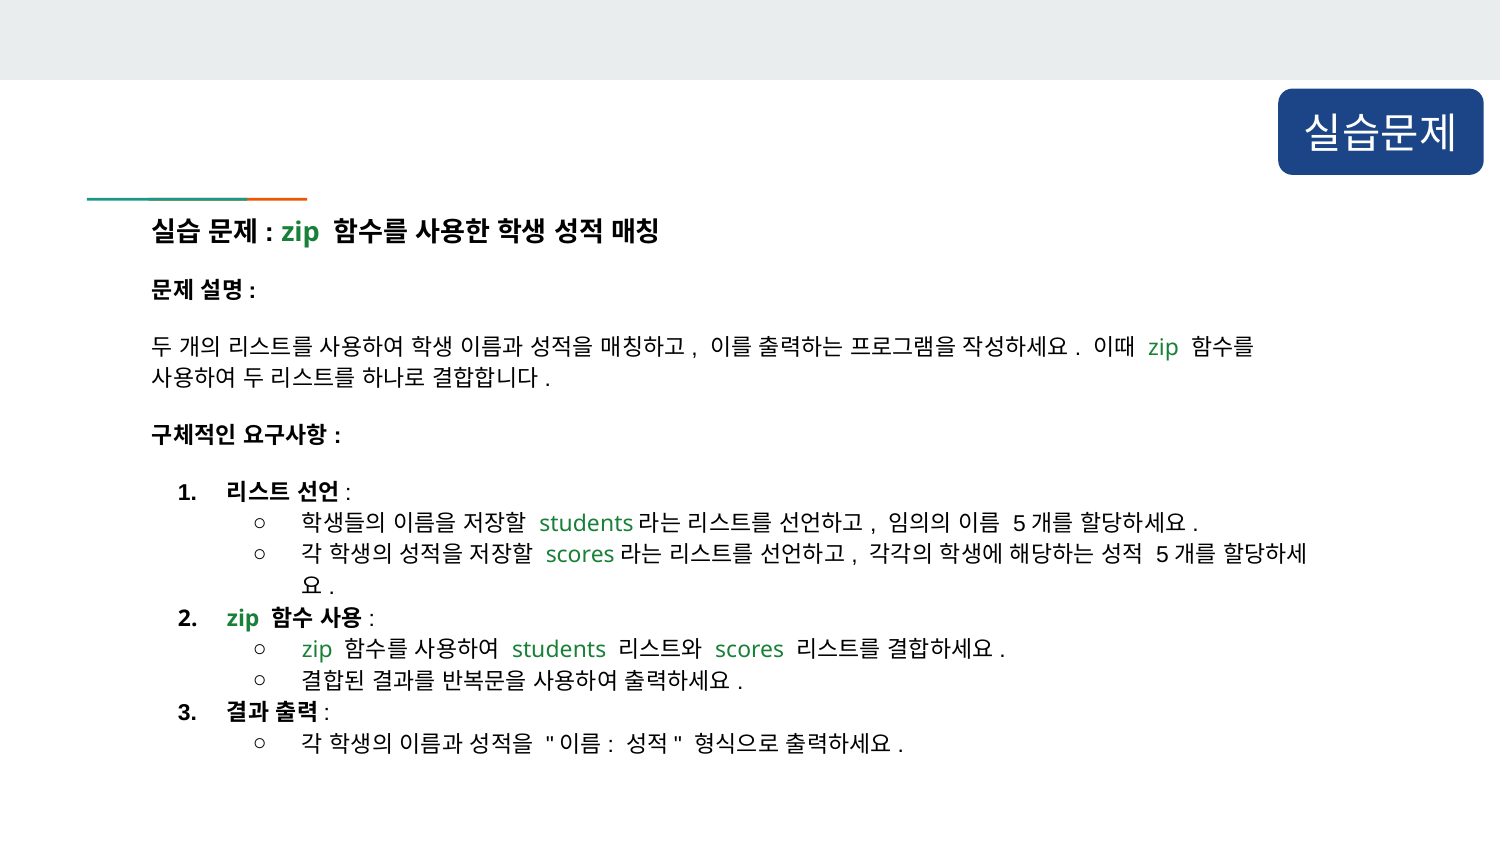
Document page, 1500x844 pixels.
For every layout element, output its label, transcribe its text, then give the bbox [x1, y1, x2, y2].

text_box 실습문제 [1278, 88, 1484, 175]
text_box 실습 문제: zip 함수를 사용한 학생 성적 매칭 문제 설명: 두 개의 리스트를 사용하여 학생 이름과 성적을 매칭하고, 이를 출력하는 프로그램을 작성하세요. 이때 zip 함수를 사용하여 두 리스트를 하나로 결합합니다. 구체적인 요구사항: 리스트 선언: 학생들의 이름을 저장할 students라는 리스트를 선언하고, 임의의 이름 5개를 할당하세요. 각 학생의 성적을 저장할 scores라는 리스트를 선언하고, 각각의 학생에 해당하는 성적 5개를 할당하세요. zip 함수 사용: zip 함수를 사용하여 students 리스트와 scores 리스트를 결합하세요. 결합된 결과를 반복문을 사용하여 출력하세요. 결과 출력: 각 학생의 이름과 성적을 "이름: 성적" 형식으로 출력하세요. [136, 194, 1353, 792]
